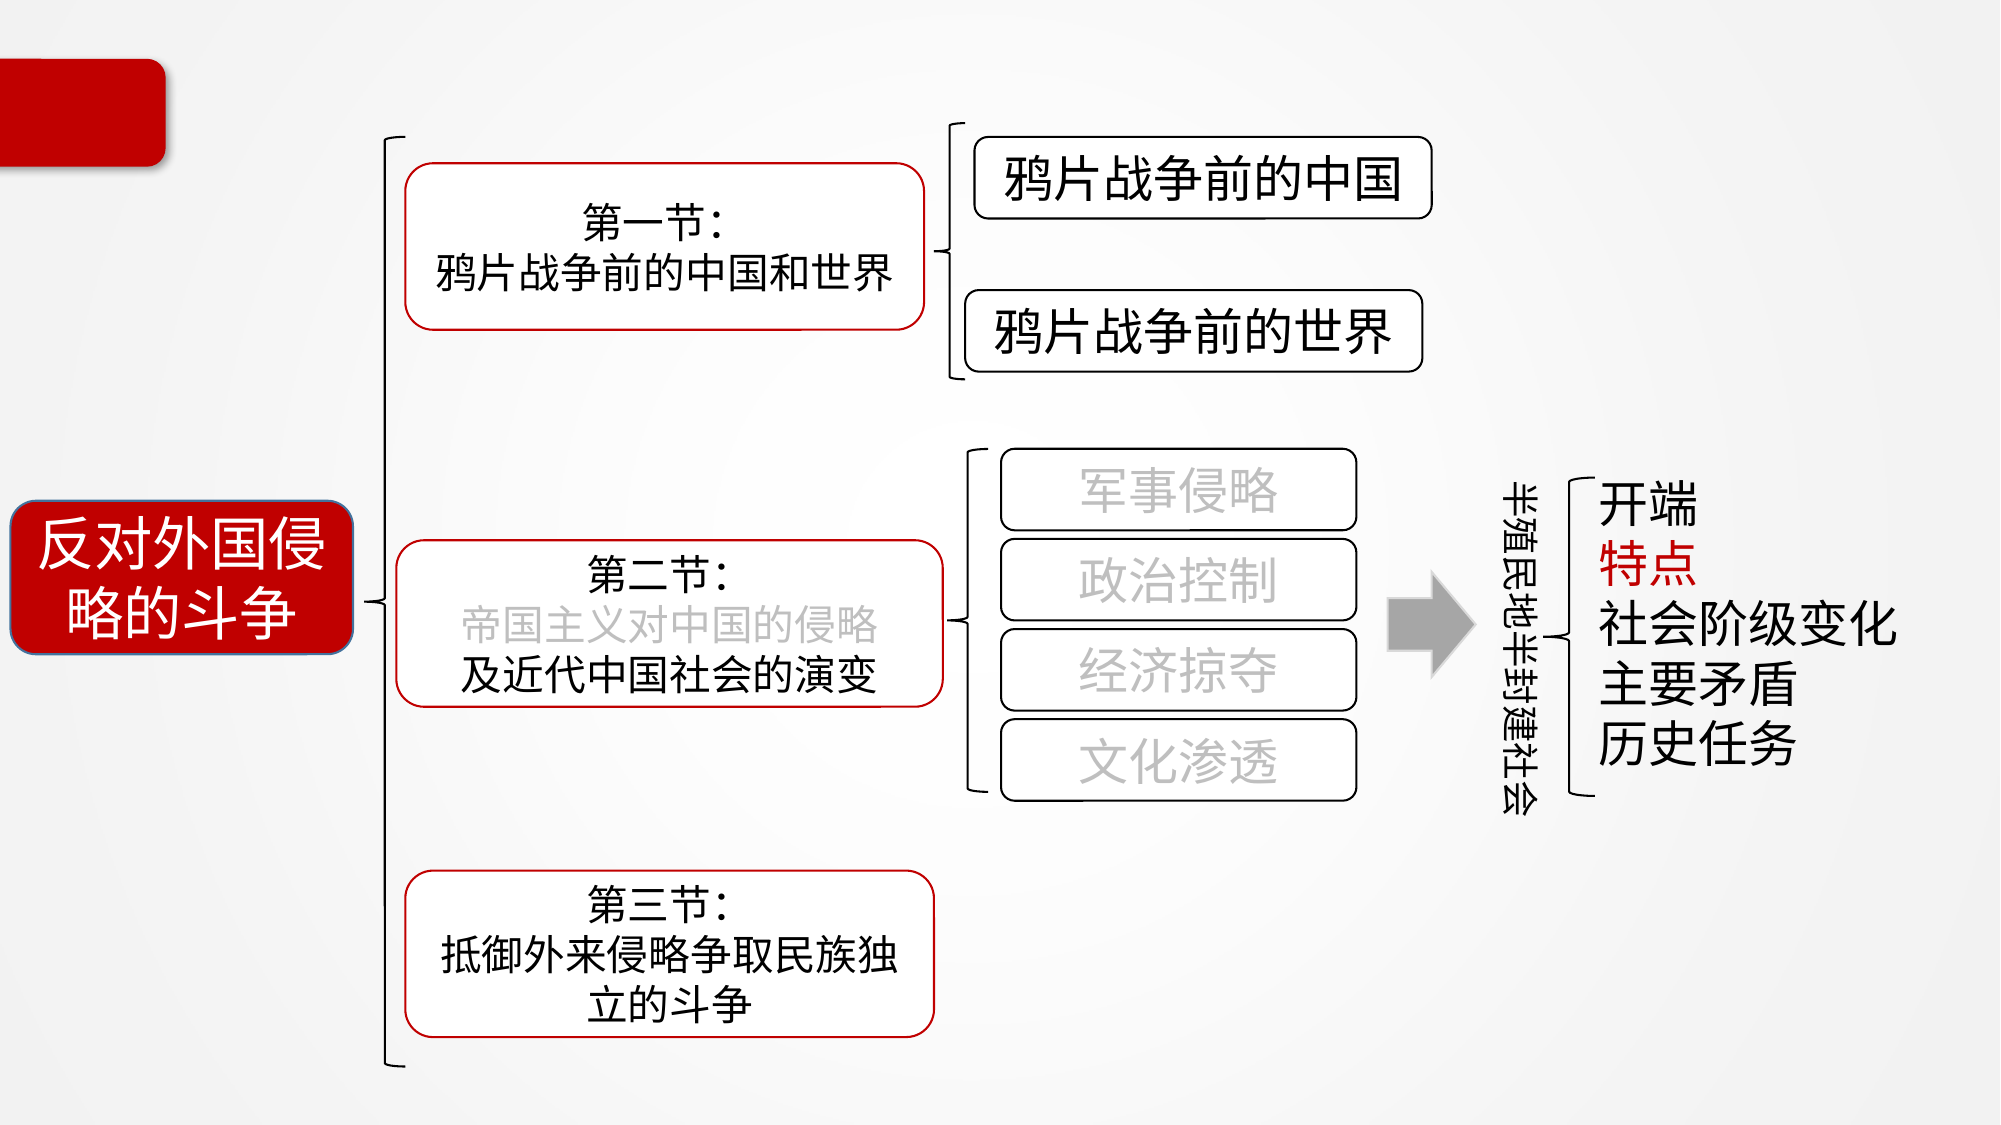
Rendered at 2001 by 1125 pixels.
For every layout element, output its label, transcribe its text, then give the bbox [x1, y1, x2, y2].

text_box 开端 特点 社会阶级变化 主要矛盾 历史任务 [1583, 465, 1977, 781]
text_box 文化渗透 [1000, 718, 1358, 802]
text_box 政治控制 [1000, 537, 1358, 622]
text_box 第三节： 抵御外来侵略争取民族独立的斗争 [404, 869, 936, 1039]
text_box 第二节： 帝国主义对中国的侵略 及近代中国社会的演变 [395, 539, 944, 708]
text_box 鸦片战争前的世界 [964, 289, 1424, 373]
text_box [933, 122, 966, 381]
text_box [1543, 477, 1595, 797]
text_box [1386, 568, 1478, 680]
text_box 鸦片战争前的中国 [973, 135, 1433, 220]
picture [0, 0, 2000, 1125]
text_box [364, 135, 406, 1068]
text_box 第一节： 鸦片战争前的中国和世界 [404, 162, 926, 331]
text_box 半殖民地半封建社会 [1475, 465, 1552, 871]
text_box 反对外国侵略的斗争 [9, 499, 355, 656]
text_box [947, 447, 989, 793]
text_box 军事侵略 [1000, 447, 1358, 532]
text_box 经济掠夺 [1000, 628, 1358, 712]
